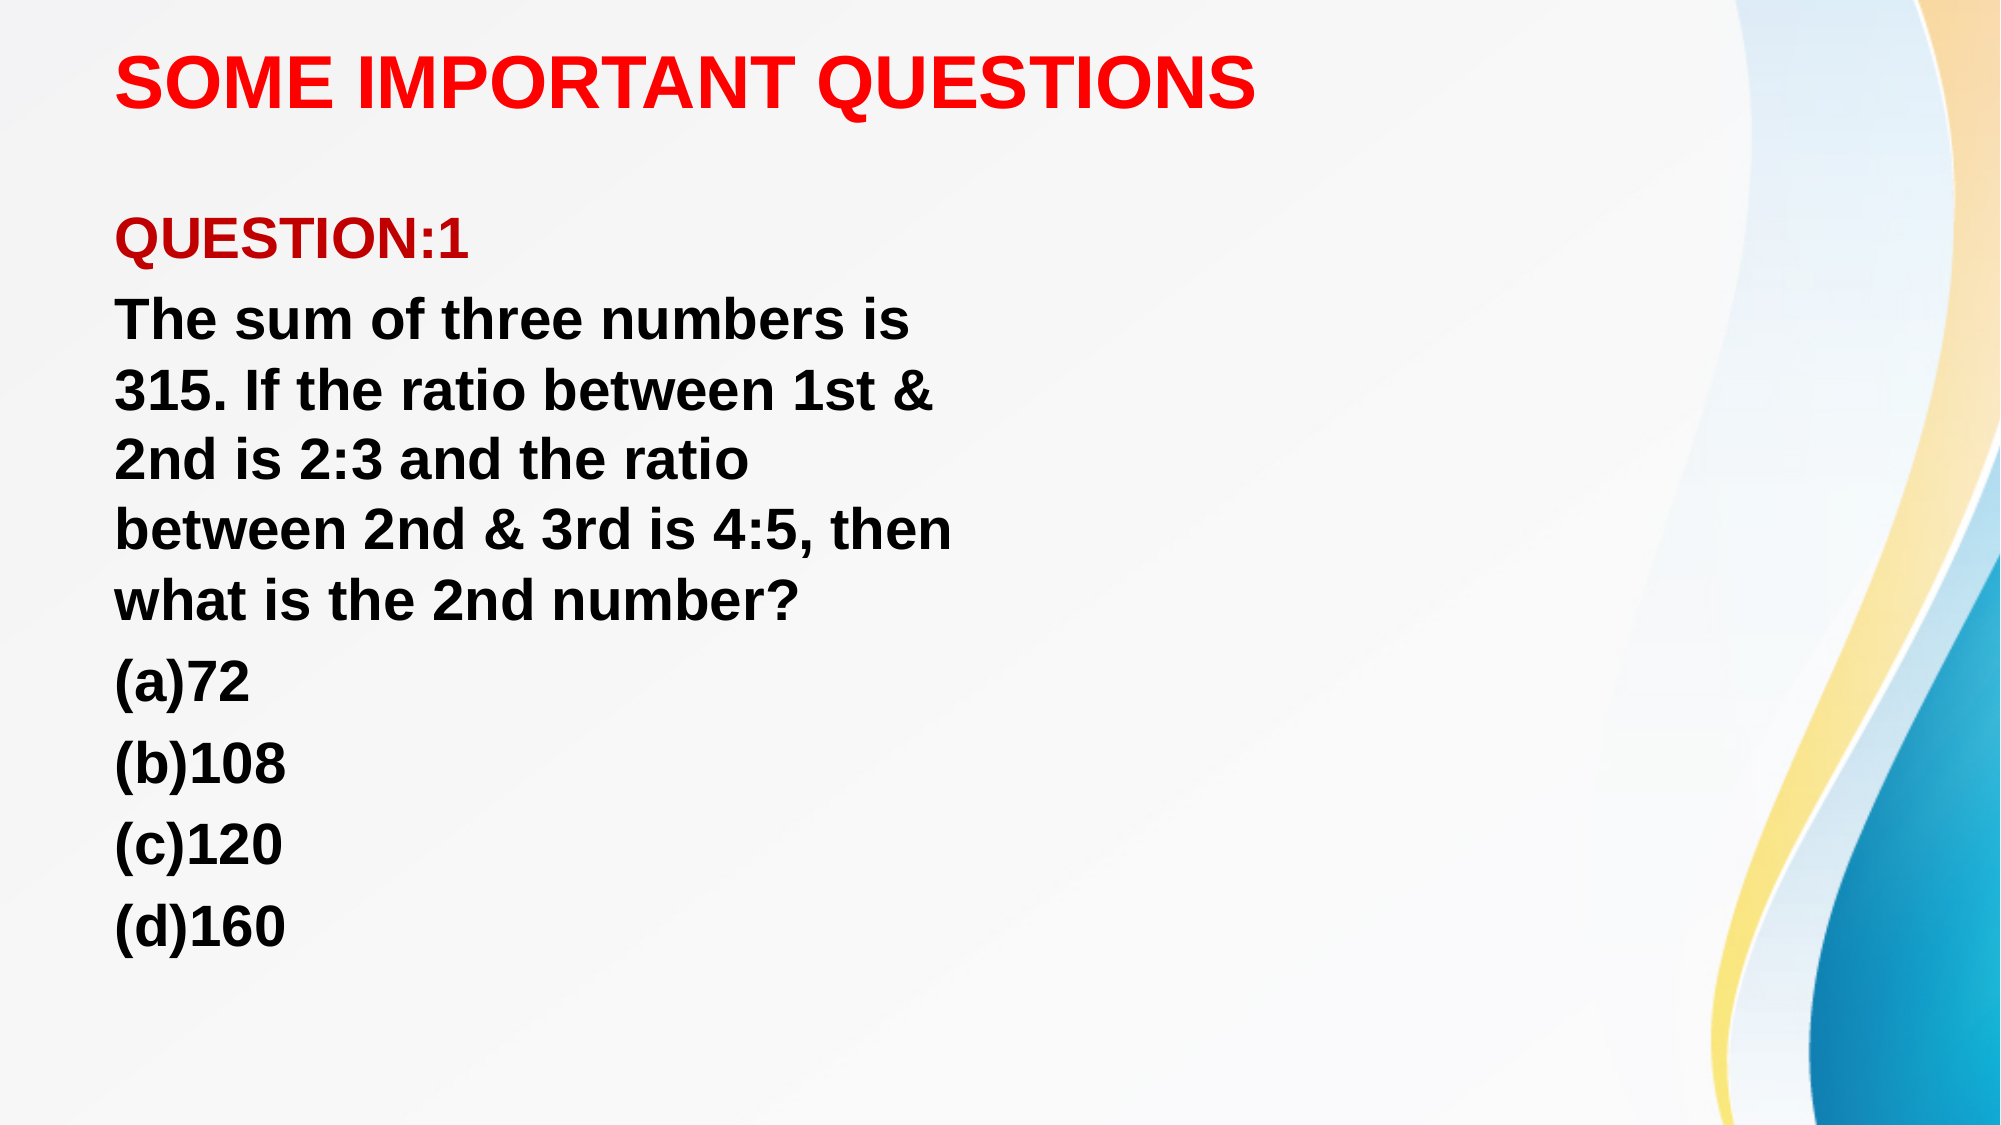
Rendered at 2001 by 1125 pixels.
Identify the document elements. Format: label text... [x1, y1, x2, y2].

title SOME IMPORTANT QUESTIONS [99, 30, 1901, 127]
list QUESTION:1 The sum of three numbers is 315. If the ratio between 1st & 2nd is 2:3 and the ratio between 2nd & 3rd is 4:5, then what is the 2nd number? (a)72 (b)108 (c)120 (d)160 [99, 192, 984, 1006]
picture [0, 0, 2001, 1125]
